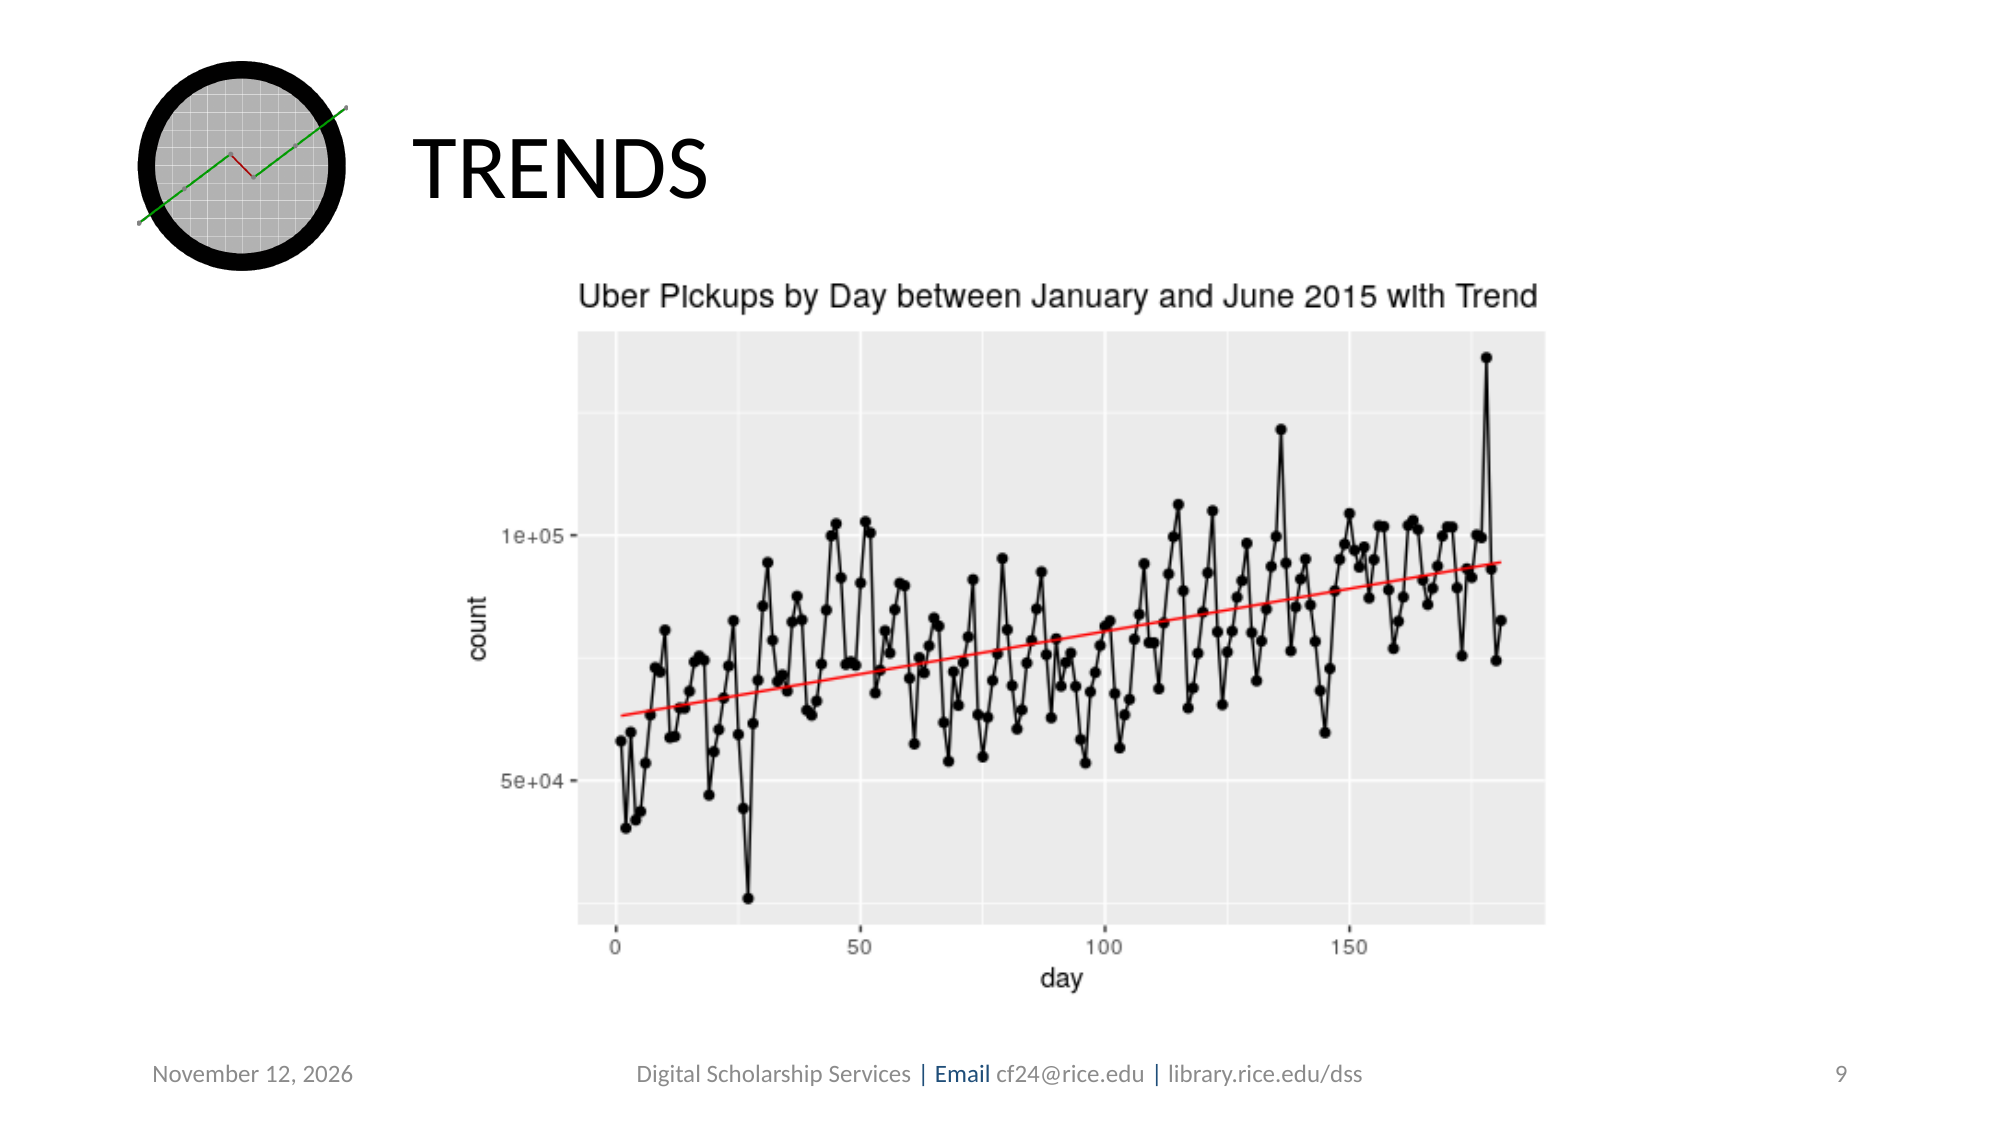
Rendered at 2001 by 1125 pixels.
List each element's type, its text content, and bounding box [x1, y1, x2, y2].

picture [453, 271, 1559, 1008]
slide_number 9 [1412, 1042, 1863, 1103]
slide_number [137, 1042, 587, 1103]
footer Digital Scholarship Services | Email cf24@rice.edu | library.rice.edu/dss [587, 1042, 1412, 1103]
picture [137, 59, 348, 271]
title TRENDS [397, 59, 1863, 278]
